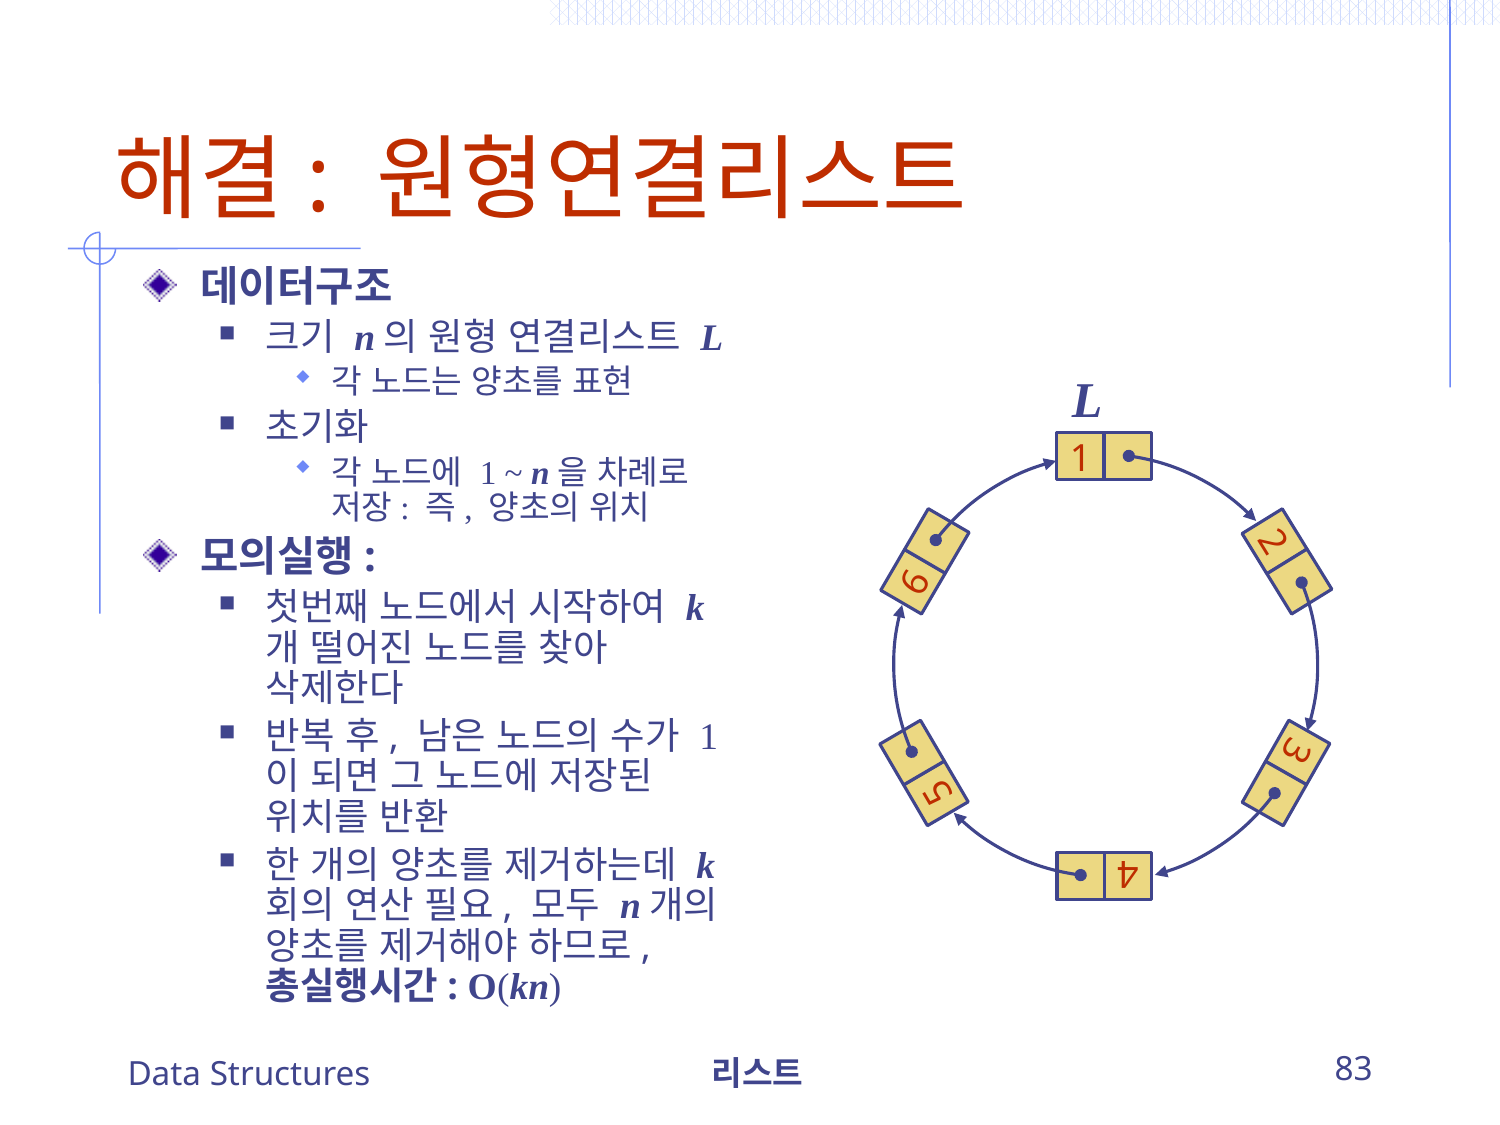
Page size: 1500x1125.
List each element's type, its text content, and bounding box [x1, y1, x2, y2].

text_box [1107, 669, 1267, 878]
text_box [953, 664, 1110, 870]
title 해결: 원형연결리스트 [99, 49, 1376, 238]
slide_number 83 [1074, 1024, 1388, 1101]
slide_number Data Structures [112, 1024, 516, 1101]
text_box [1056, 852, 1152, 900]
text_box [1239, 537, 1335, 586]
footer 리스트 [527, 1024, 988, 1101]
picture [143, 269, 177, 302]
picture [143, 539, 177, 572]
list 데이터구조 크기 n의 원형 연결리스트 L 각 노드는 양초를 표현 초기화 각 노드에 1 ~ n을 차례로 저장: 즉, 양초의 위치 모의실행: 첫번째 노드에서 시작하여 k개 떨어진 노드를 찾아 삭제한다 반복 후, 남은 노드의 수가 1이 되면 그 노드에 저장된 위치를 반환 한 개의 양초를 제거하는데 k회의 연산 필요, 모두 n개의 양초를 제거해야 하므로, 총실행시간: O(kn) [128, 257, 751, 1024]
text_box L [1056, 373, 1105, 421]
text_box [876, 748, 972, 797]
text_box [931, 458, 1104, 671]
text_box [893, 604, 1103, 747]
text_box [1238, 749, 1334, 797]
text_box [877, 537, 973, 586]
text_box [1100, 461, 1257, 662]
text_box [1103, 595, 1318, 731]
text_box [1056, 432, 1152, 480]
